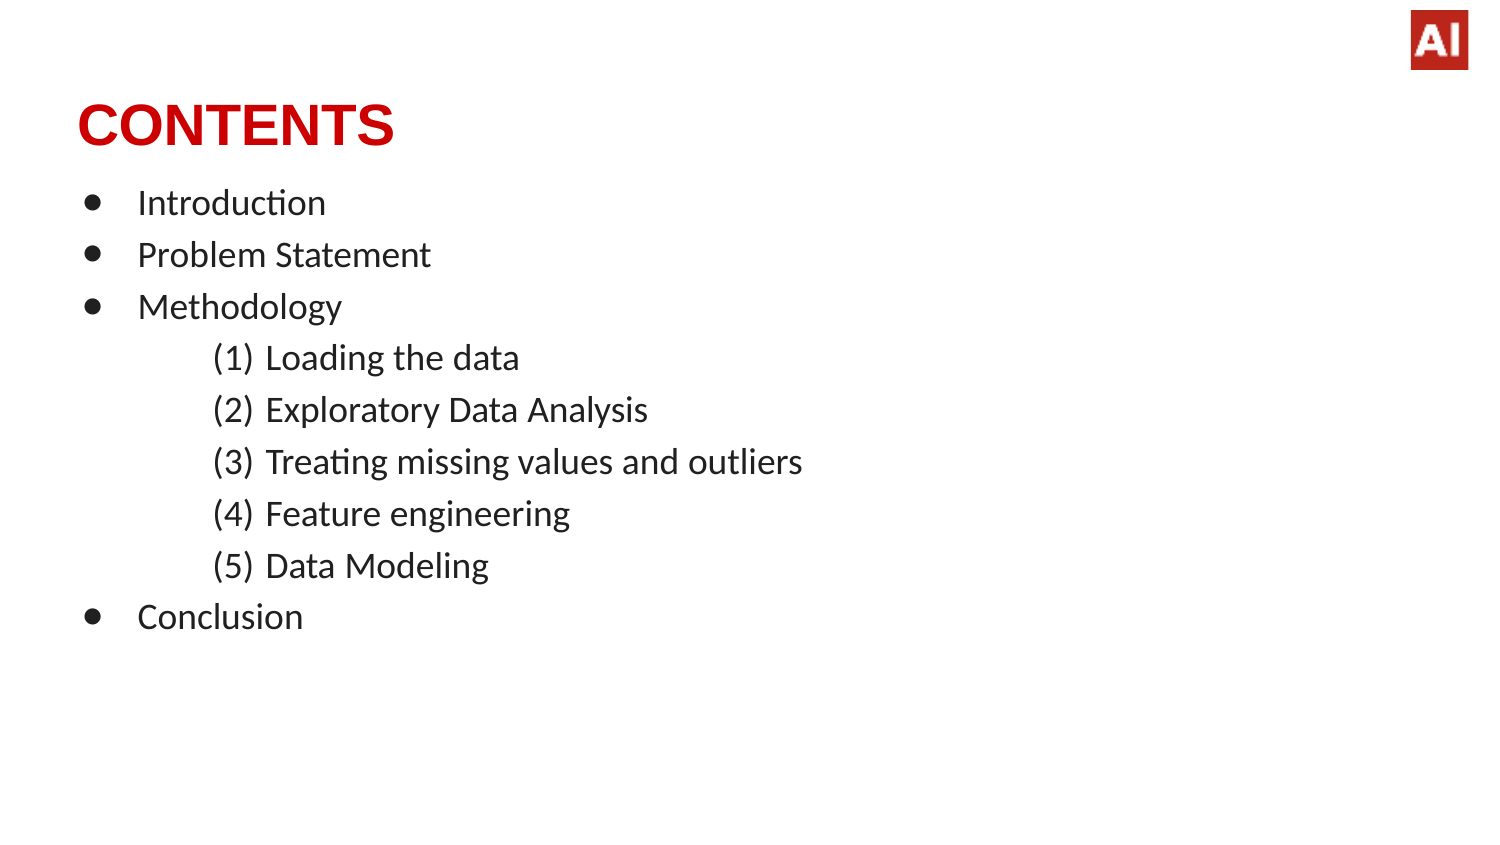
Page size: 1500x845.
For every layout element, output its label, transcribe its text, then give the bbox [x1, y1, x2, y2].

title CONTENTS [75, 84, 475, 229]
text_box Introduction Problem Statement Methodology Loading the data Exploratory Data Analysis Treating missing values and outliers Feature engineering Data Modeling Conclusion [79, 169, 812, 638]
picture [1410, 10, 1469, 70]
